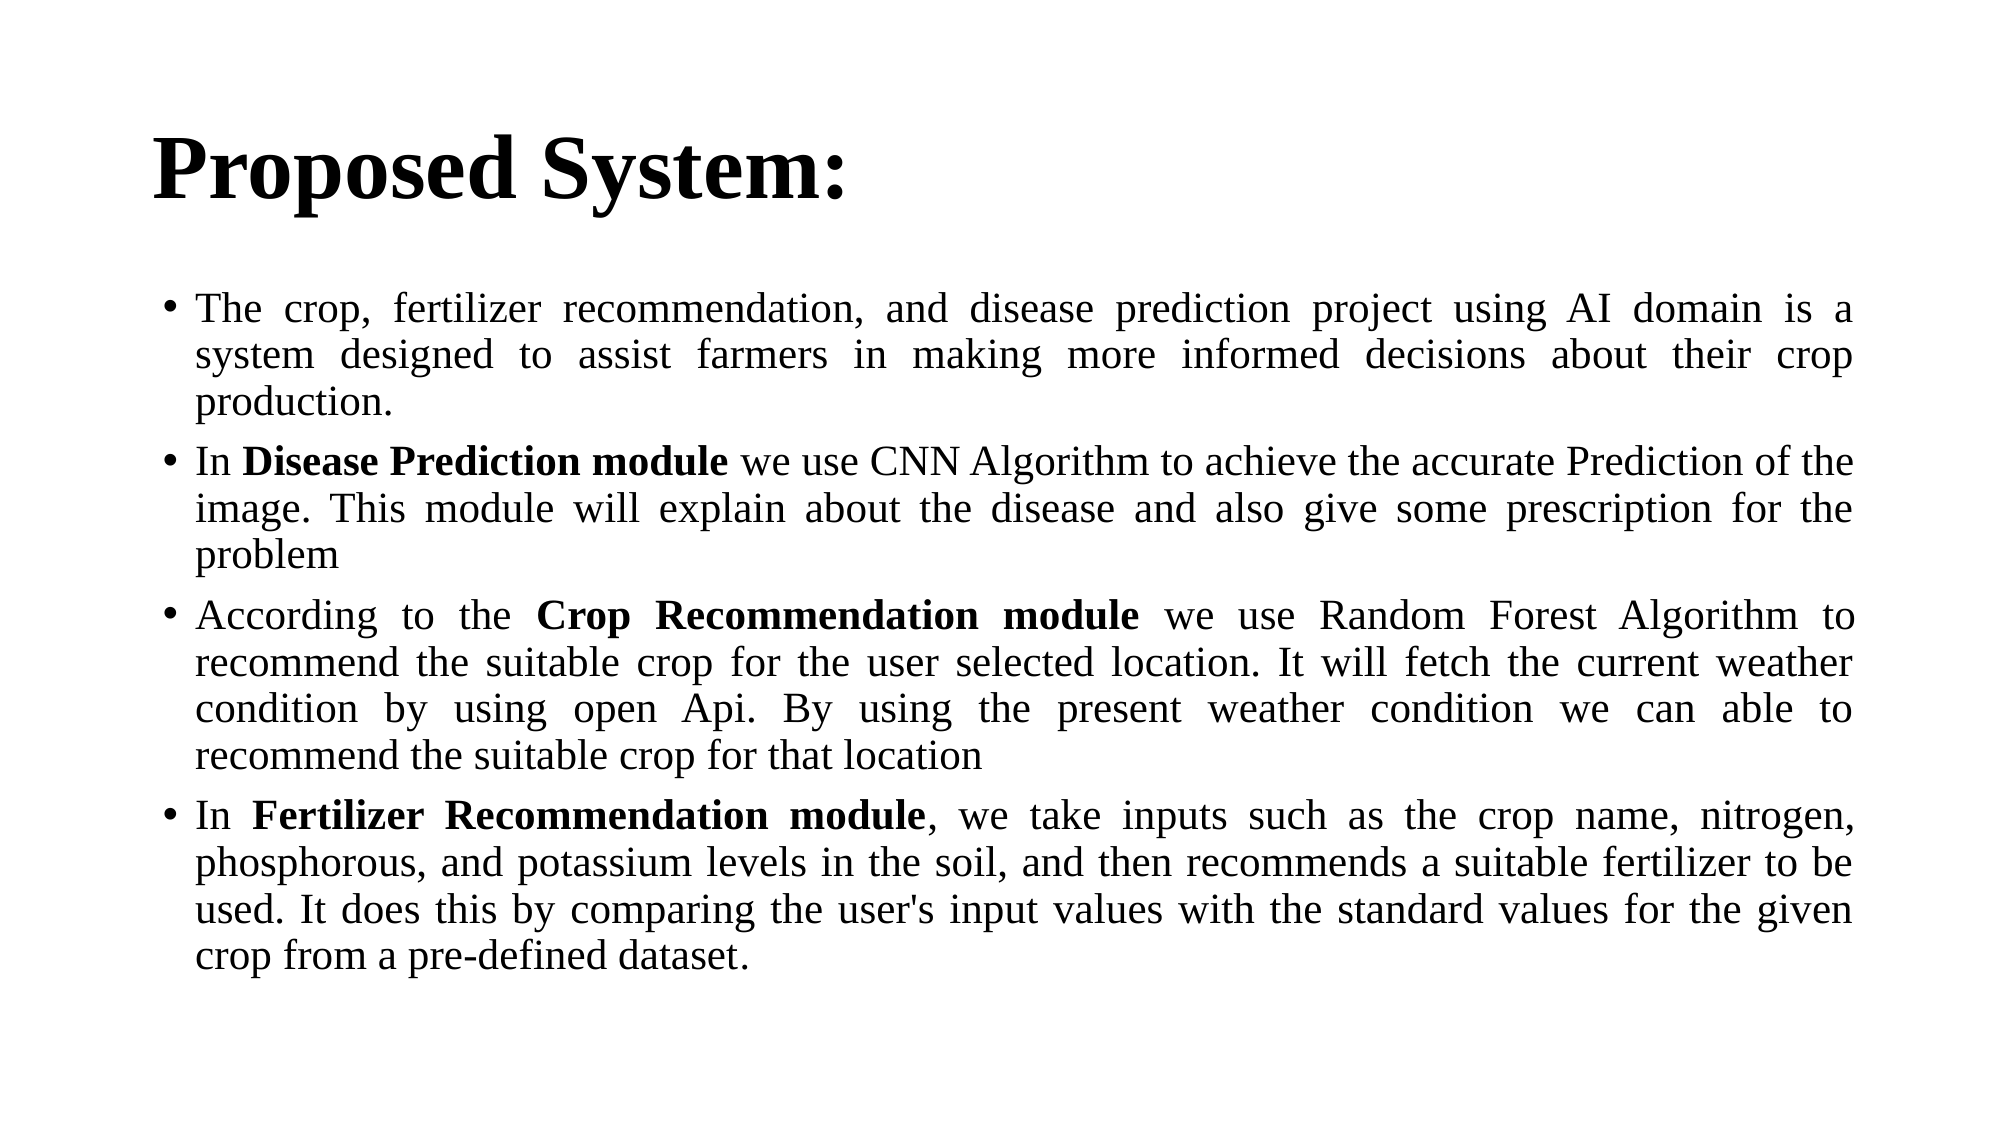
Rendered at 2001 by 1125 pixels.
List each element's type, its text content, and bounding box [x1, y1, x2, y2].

title Proposed System: [137, 59, 1863, 278]
list The crop, fertilizer recommendation, and disease prediction project using AI domain is a system designed to assist farmers in making more informed decisions about their crop production. In Disease Prediction module we use CNN Algorithm to achieve the accurate Prediction of the image. This module will explain about the disease and also give some prescription for the problem According to the Crop Recommendation module we use Random Forest Algorithm to recommend the suitable crop for the user selected location. It will fetch the current weather condition by using open Api. By using the present weather condition we can able to recommend the suitable crop for that location In Fertilizer Recommendation module, we take inputs such as the crop name, nitrogen, phosphorous, and potassium levels in the soil, and then recommends a suitable fertilizer to be used. It does this by comparing the user's input values with the standard values for the given crop from a pre-defined dataset. [147, 277, 1873, 992]
